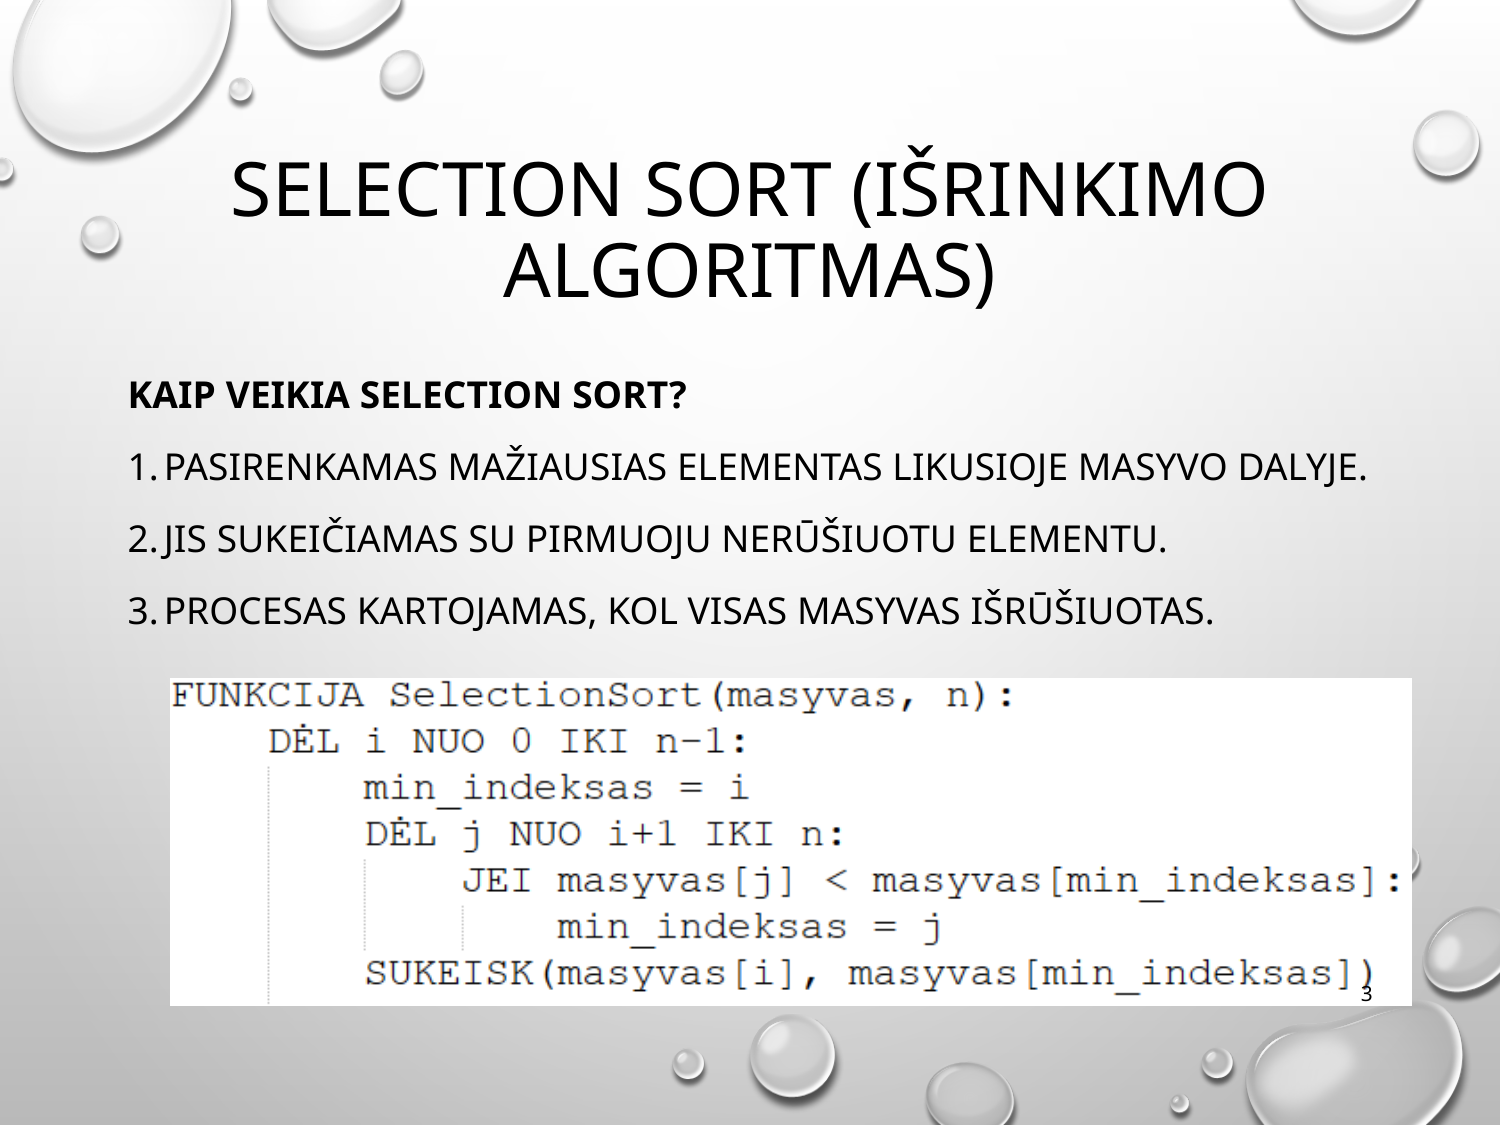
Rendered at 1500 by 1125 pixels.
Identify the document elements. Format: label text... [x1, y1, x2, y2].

slide_number 3 [1293, 1016, 1388, 1025]
title Selection Sort (Išrinkimo algoritmas) [112, 101, 1388, 355]
picture [0, 0, 1500, 1125]
list Kaip veikia Selection Sort? Pasirenkamas mažiausias elementas likusioje masyvo dalyje. Jis sukeičiamas su pirmuoju nerūšiuotu elementu. Procesas kartojamas, kol visas masyvas išrūšiuotas. [112, 355, 1412, 646]
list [169, 678, 1412, 1007]
